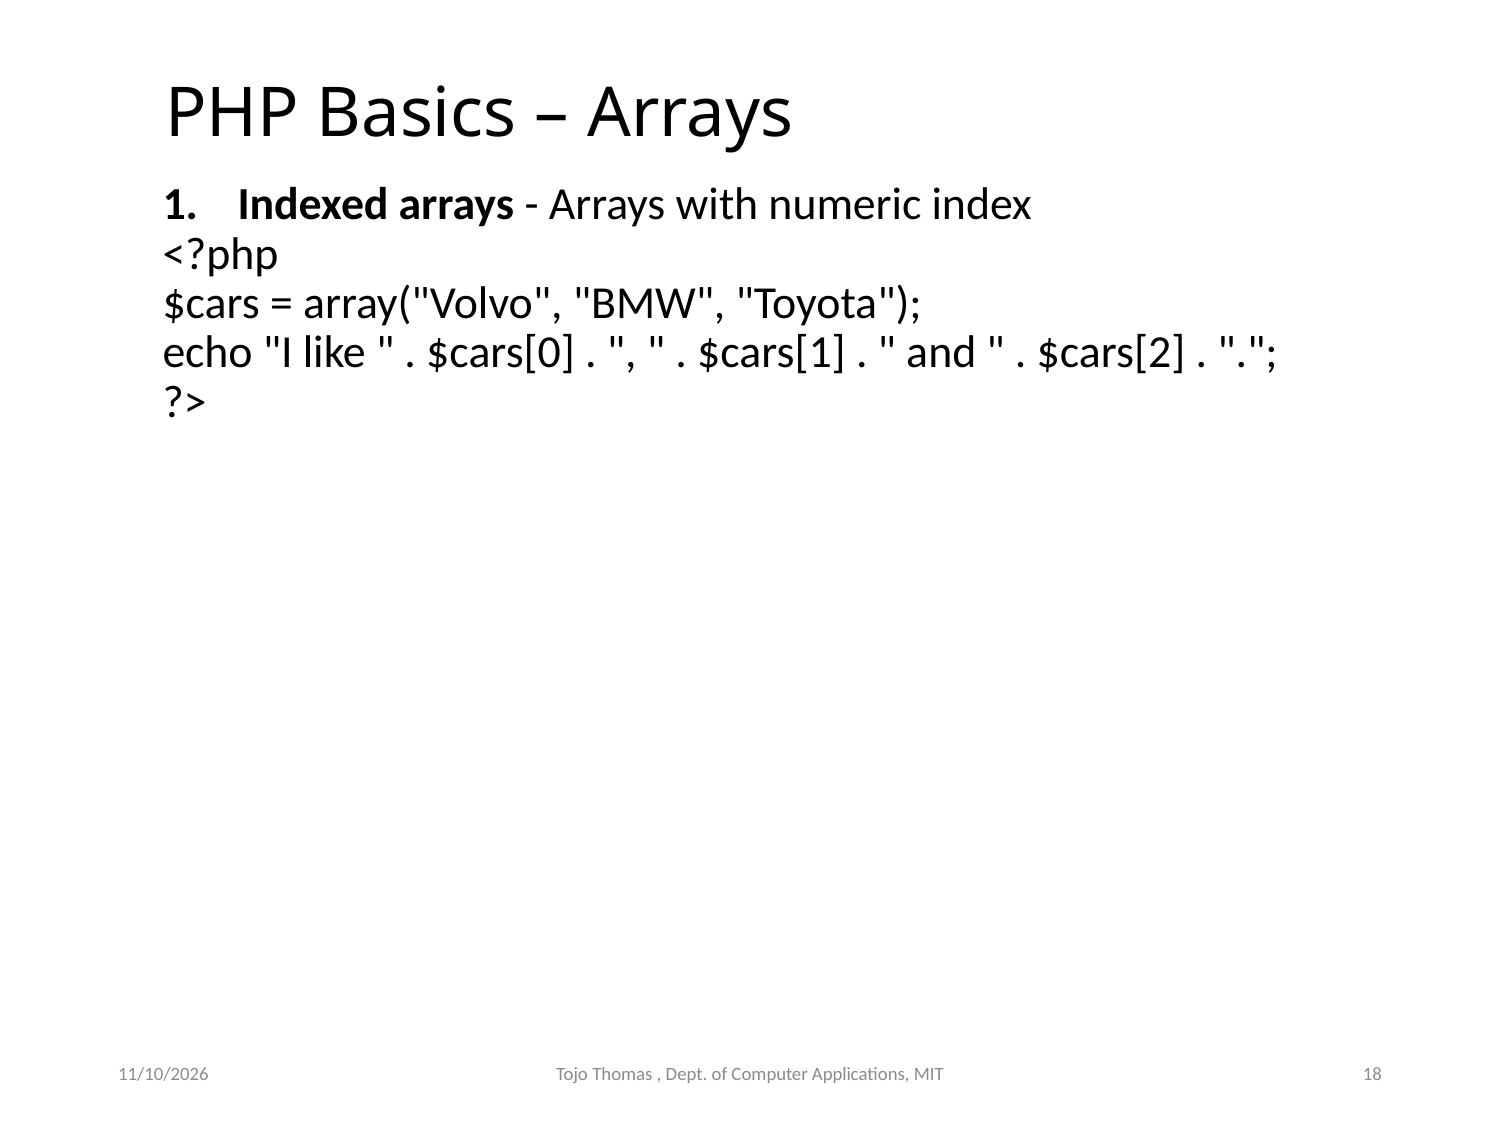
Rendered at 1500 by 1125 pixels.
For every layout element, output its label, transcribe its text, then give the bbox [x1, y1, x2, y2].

footer Tojo Thomas , Dept. of Computer Applications, MIT [496, 1042, 1004, 1103]
title PHP Basics – Arrays [150, 45, 1425, 185]
list Indexed arrays - Arrays with numeric index <?php $cars = array("Volvo", "BMW", "Toyota"); echo "I like " . $cars[0] . ", " . $cars[1] . " and " . $cars[2] . "."; ?> [147, 172, 1423, 923]
slide_number 18 [1059, 1042, 1397, 1103]
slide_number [103, 1042, 441, 1103]
